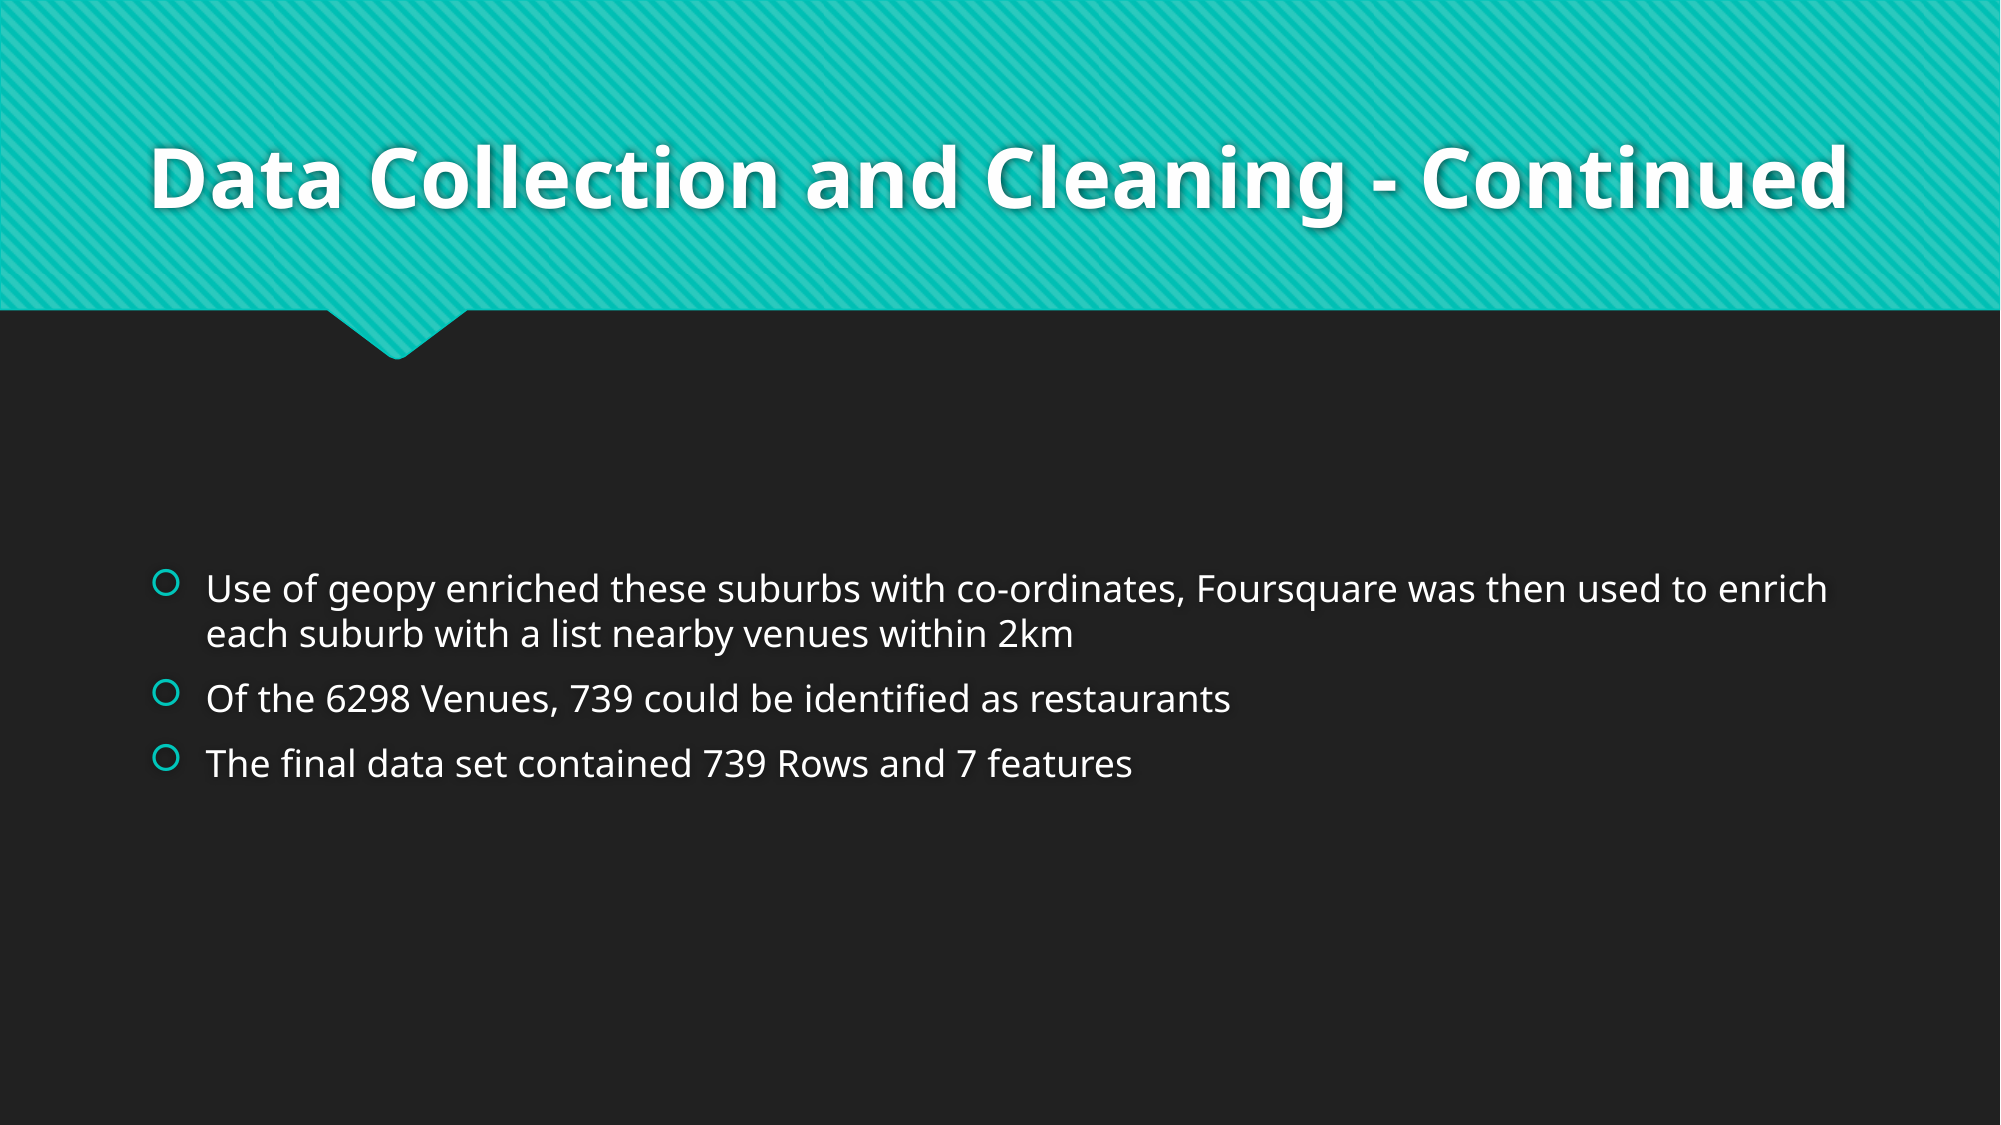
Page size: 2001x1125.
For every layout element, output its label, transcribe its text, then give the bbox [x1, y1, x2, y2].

list Use of geopy enriched these suburbs with co-ordinates, Foursquare was then used to enrich each suburb with a list nearby venues within 2km Of the 6298 Venues, 739 could be identified as restaurants The final data set contained 739 Rows and 7 features [134, 364, 1866, 1050]
title Data Collection and Cleaning - Continued [132, 73, 1915, 233]
